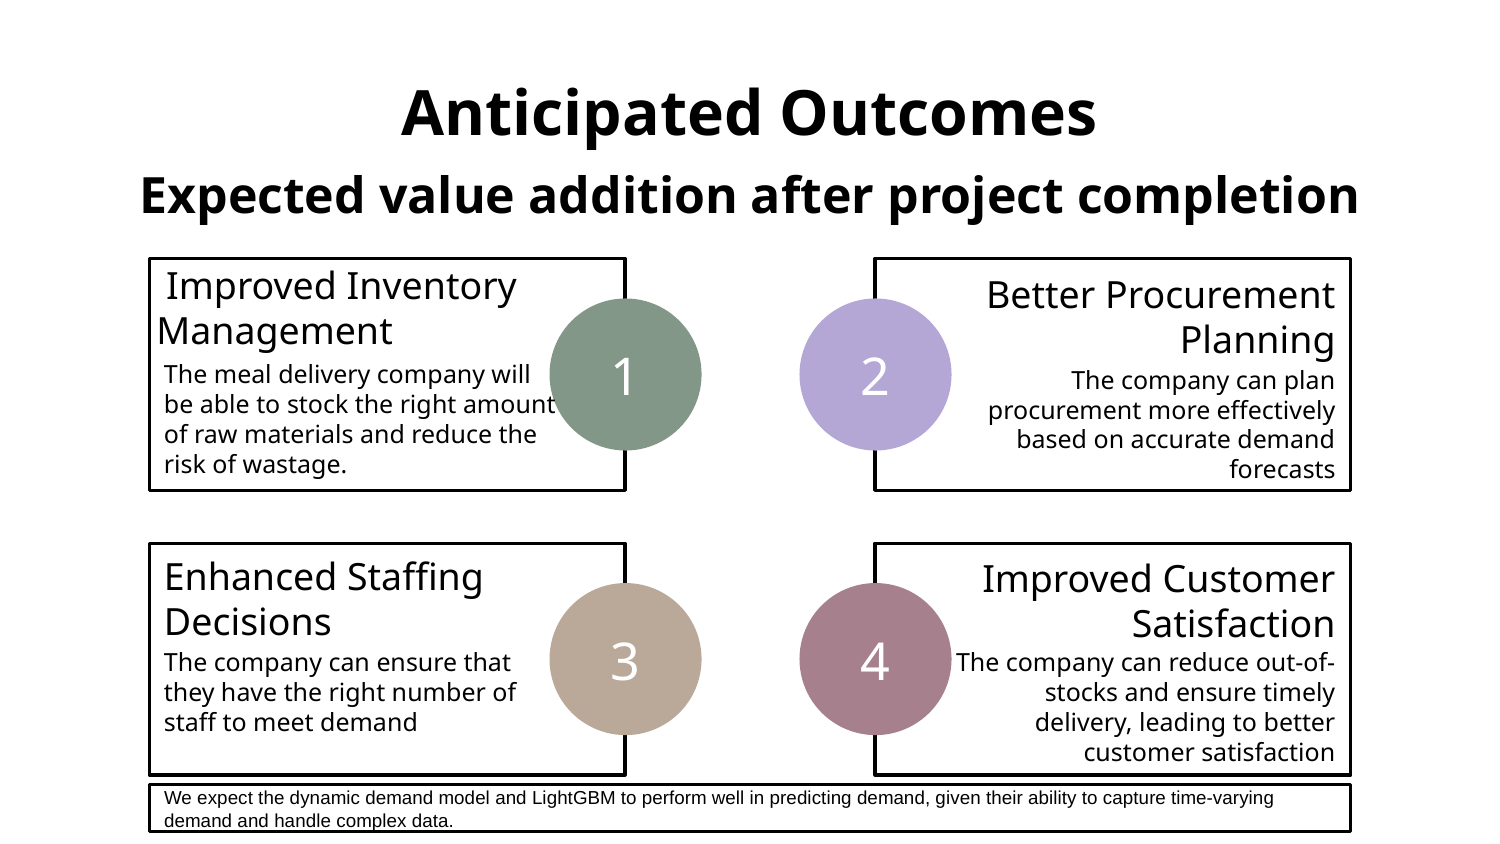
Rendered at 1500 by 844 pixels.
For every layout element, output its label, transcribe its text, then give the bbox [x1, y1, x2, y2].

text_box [927, 288, 1352, 461]
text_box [799, 258, 1352, 491]
title Expected value addition after project completion [116, 152, 1383, 236]
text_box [799, 542, 1352, 776]
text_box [148, 570, 573, 744]
text_box We expect the dynamic demand model and LightGBM to perform well in predicting demand, given their ability to capture time-varying demand and handle complex data. [149, 784, 1351, 832]
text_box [927, 572, 1352, 758]
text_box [148, 542, 702, 776]
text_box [141, 279, 573, 455]
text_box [148, 258, 702, 491]
title Anticipated Outcomes [116, 68, 1383, 152]
